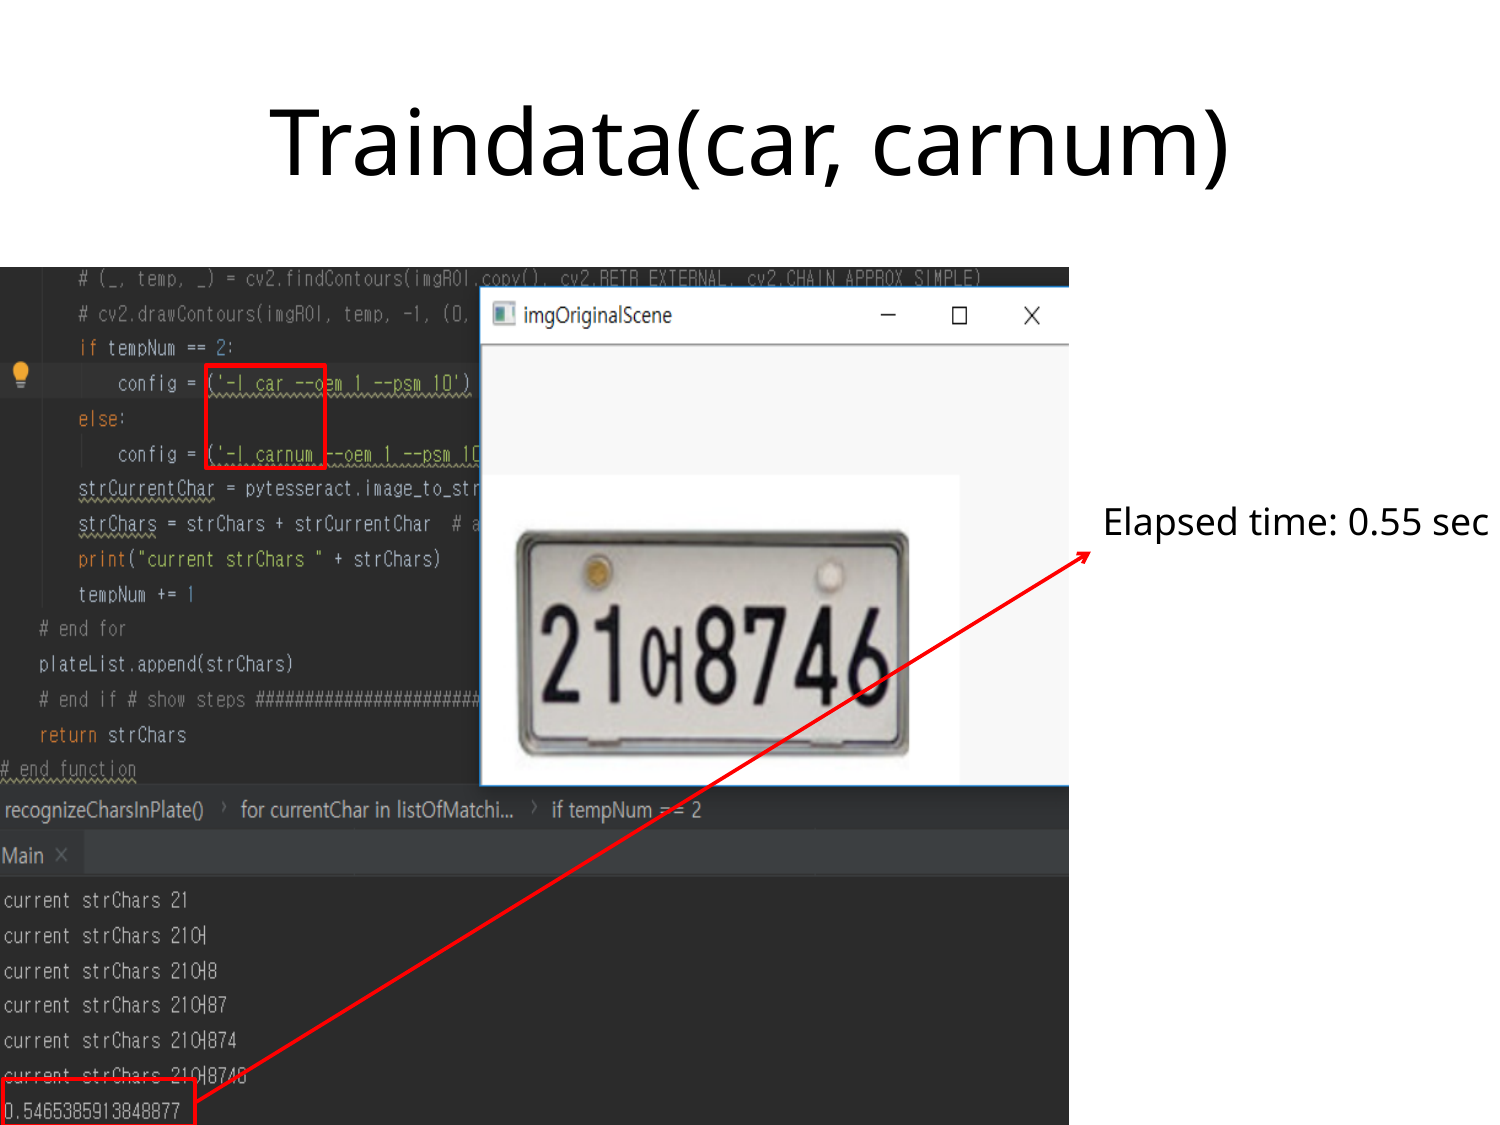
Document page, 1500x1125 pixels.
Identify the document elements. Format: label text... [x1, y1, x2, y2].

text_box Elapsed time: 0.55 sec [1087, 490, 1500, 551]
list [0, 266, 1070, 1125]
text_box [194, 551, 1092, 1104]
title Traindata(car, carnum) [75, 45, 1425, 233]
